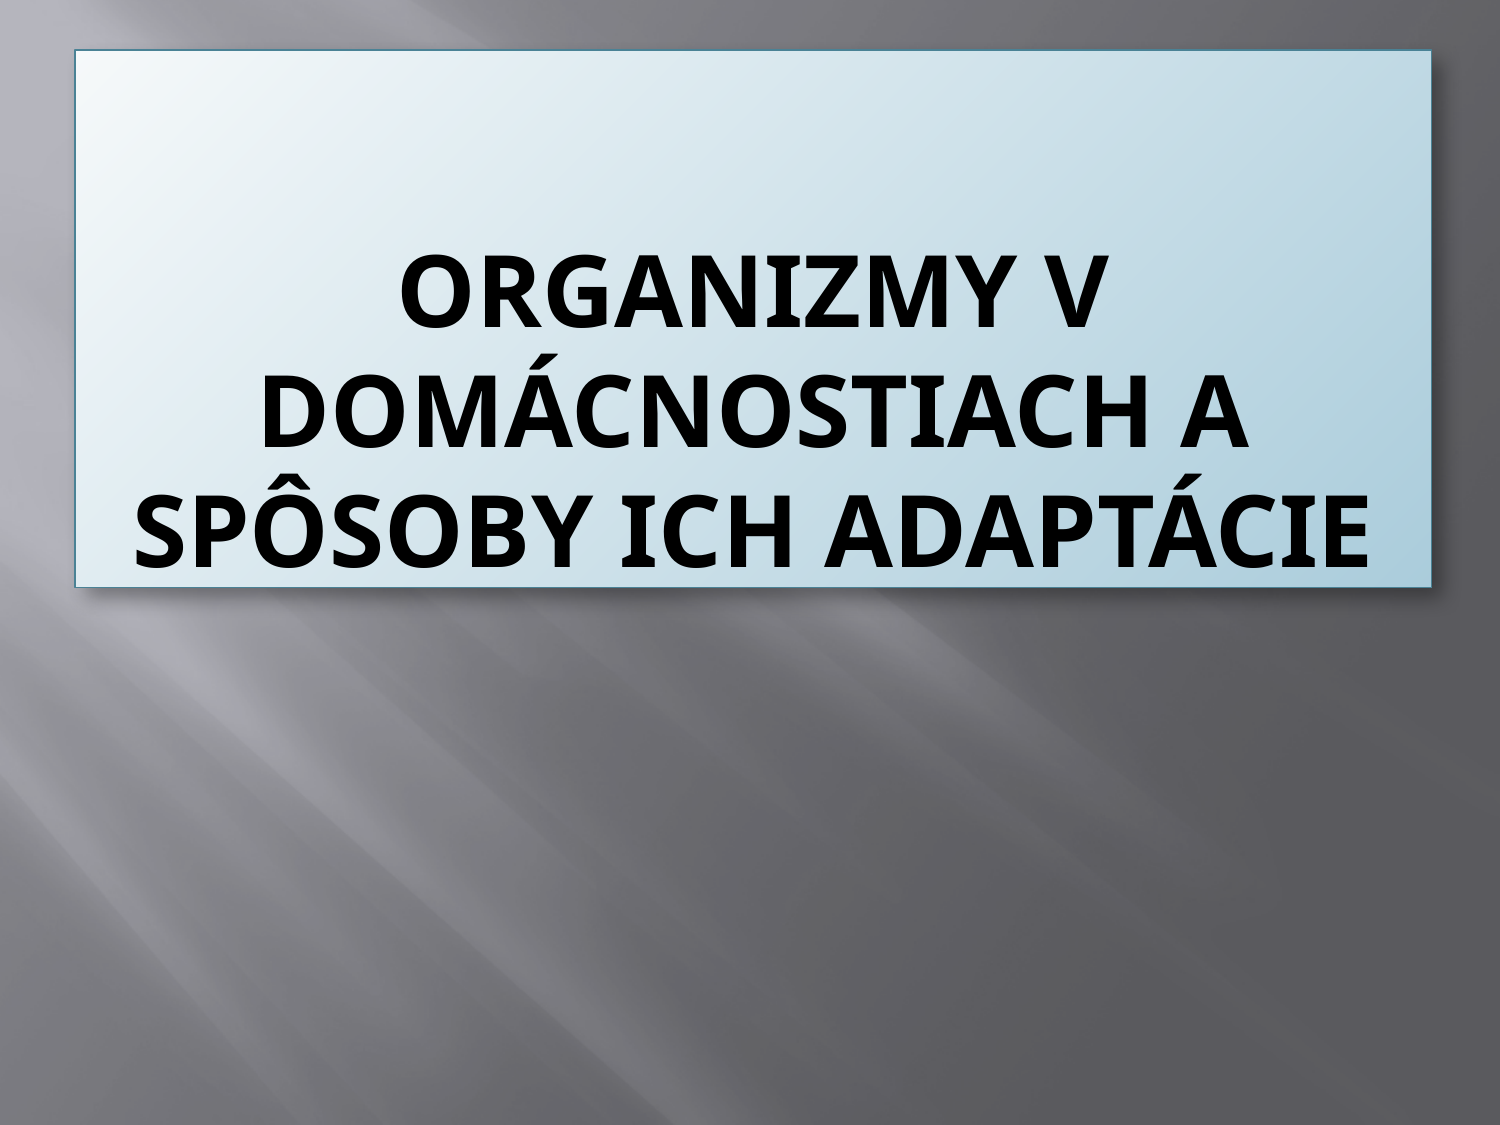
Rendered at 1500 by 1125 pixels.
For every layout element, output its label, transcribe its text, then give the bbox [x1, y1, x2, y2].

title Organizmy v domácnostiach a spôsoby ich adaptácie [74, 49, 1432, 588]
